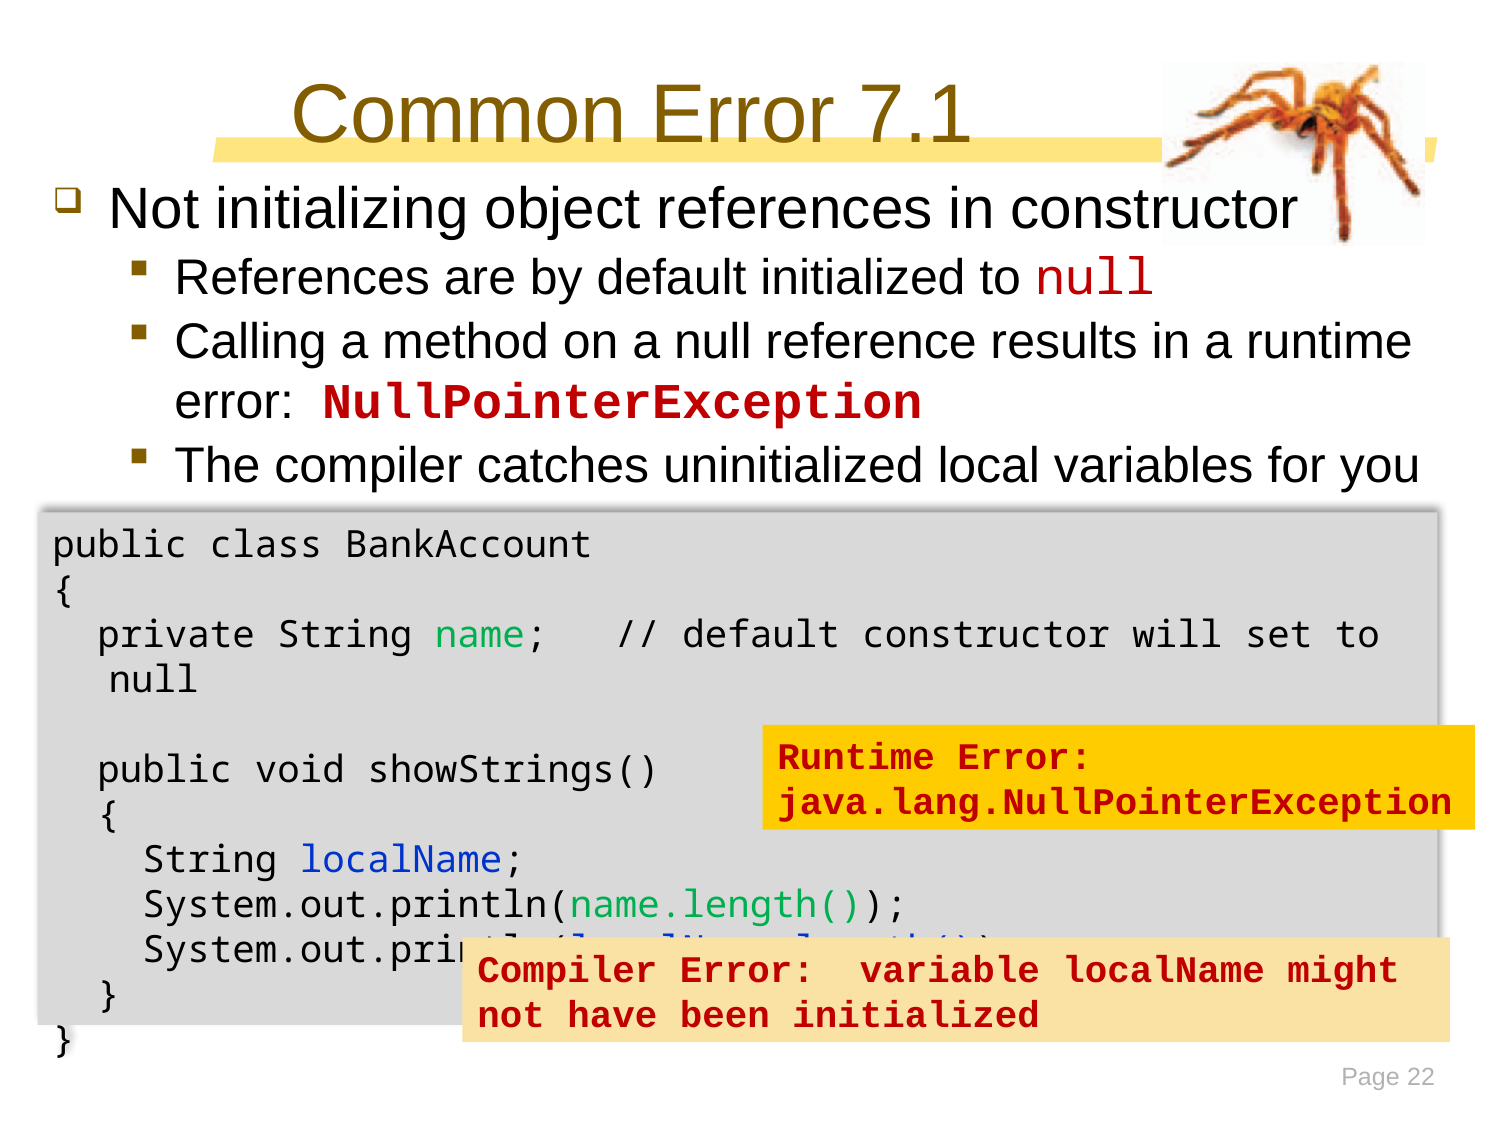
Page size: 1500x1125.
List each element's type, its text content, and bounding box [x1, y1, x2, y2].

text_box public class BankAccount { private String name; // default constructor will set to null public void showStrings() { String localName; System.out.println(name.length()); System.out.println(localName.length()); } } [37, 512, 1438, 1025]
title Common Error 7.1 [274, 49, 1438, 162]
text_box Compiler Error: variable localName might not have been initialized [462, 937, 1450, 1043]
text_box Runtime Error: java.lang.NullPointerException [762, 724, 1475, 830]
list Not initializing object references in constructor References are by default initialized to null Calling a method on a null reference results in a runtime error: NullPointerException The compiler catches uninitialized local variables for you [37, 162, 1463, 701]
picture [1162, 62, 1426, 246]
slide_number Page 22 [1187, 1050, 1450, 1100]
